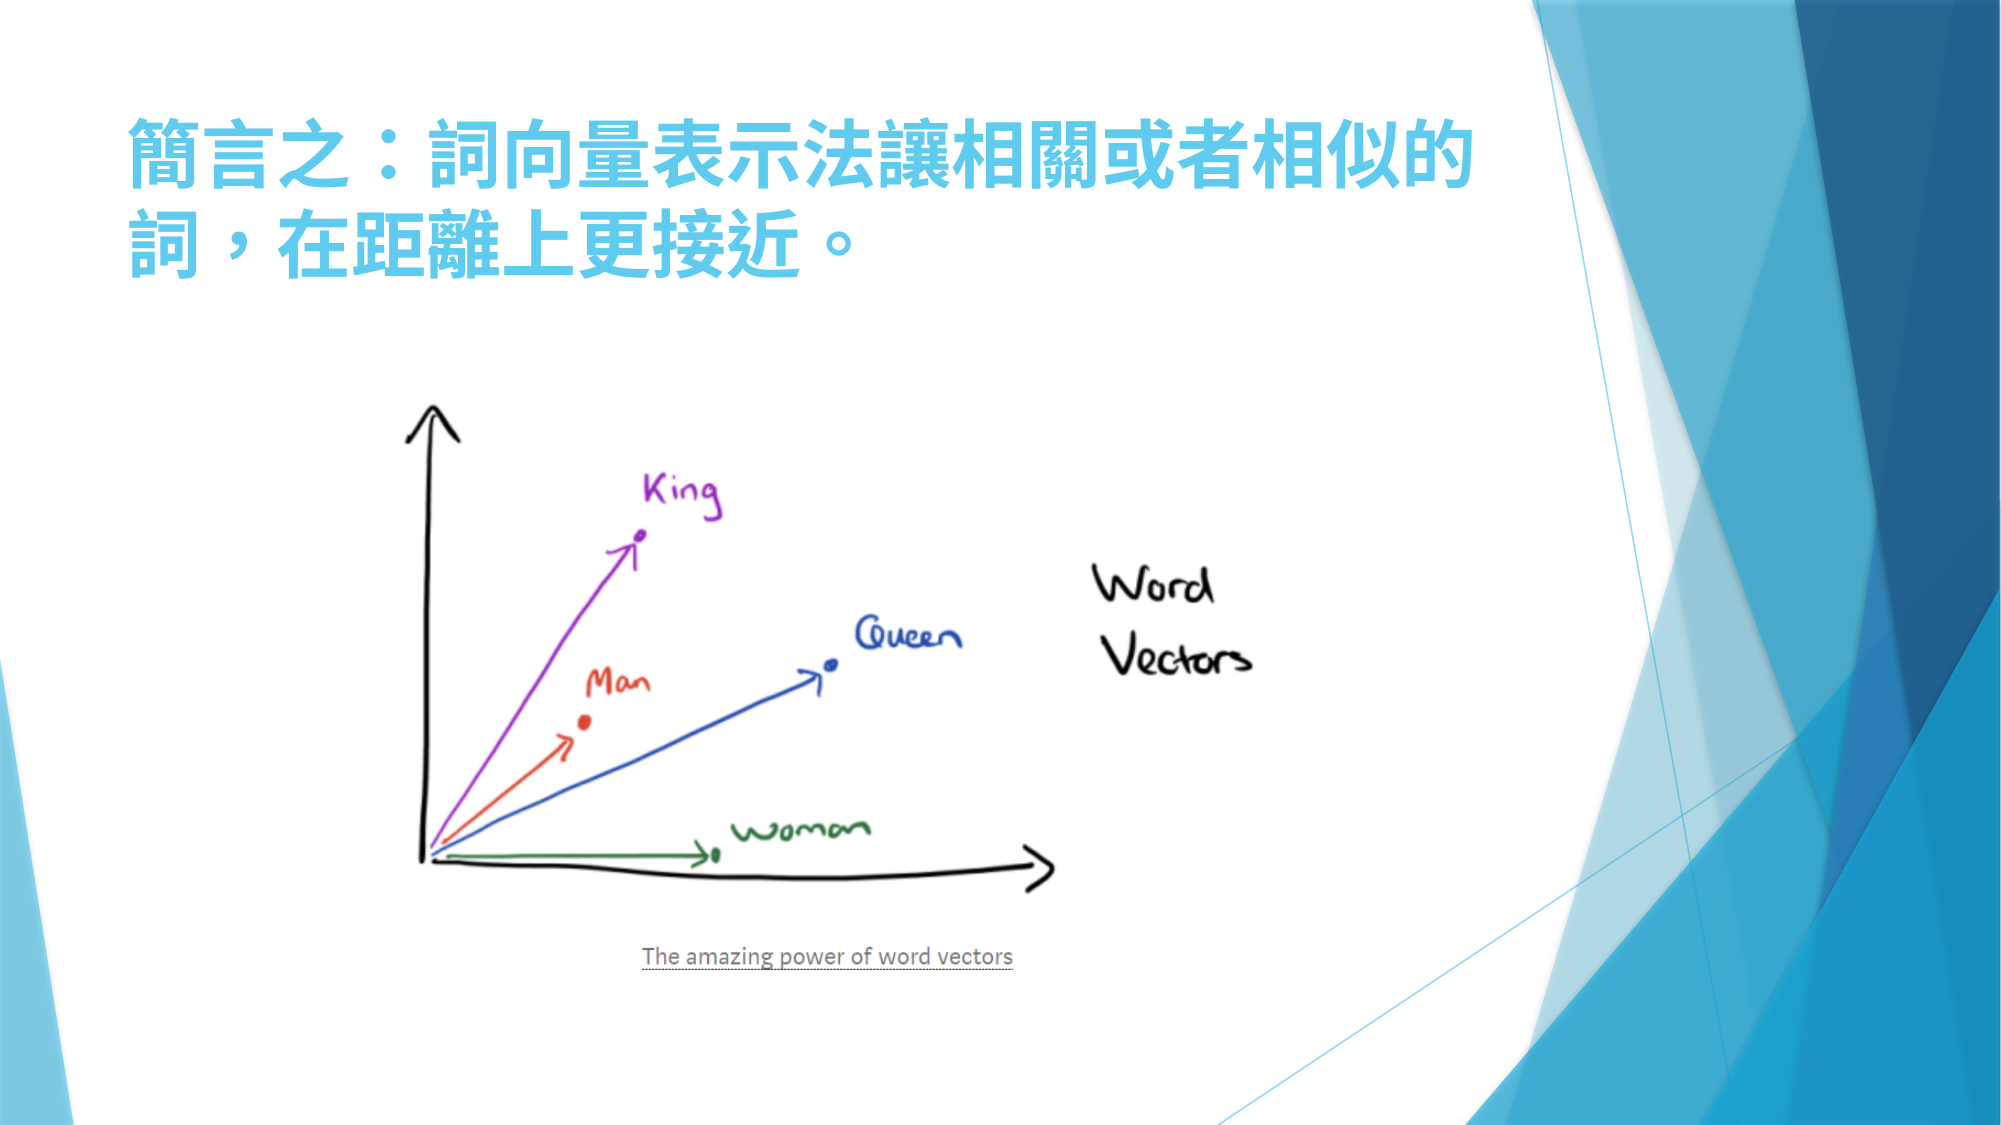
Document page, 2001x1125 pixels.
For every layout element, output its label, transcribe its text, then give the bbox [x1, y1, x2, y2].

title 簡言之：詞向量表示法讓相關或者相似的詞，在距離上更接近。 [111, 99, 1517, 317]
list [333, 353, 1299, 992]
